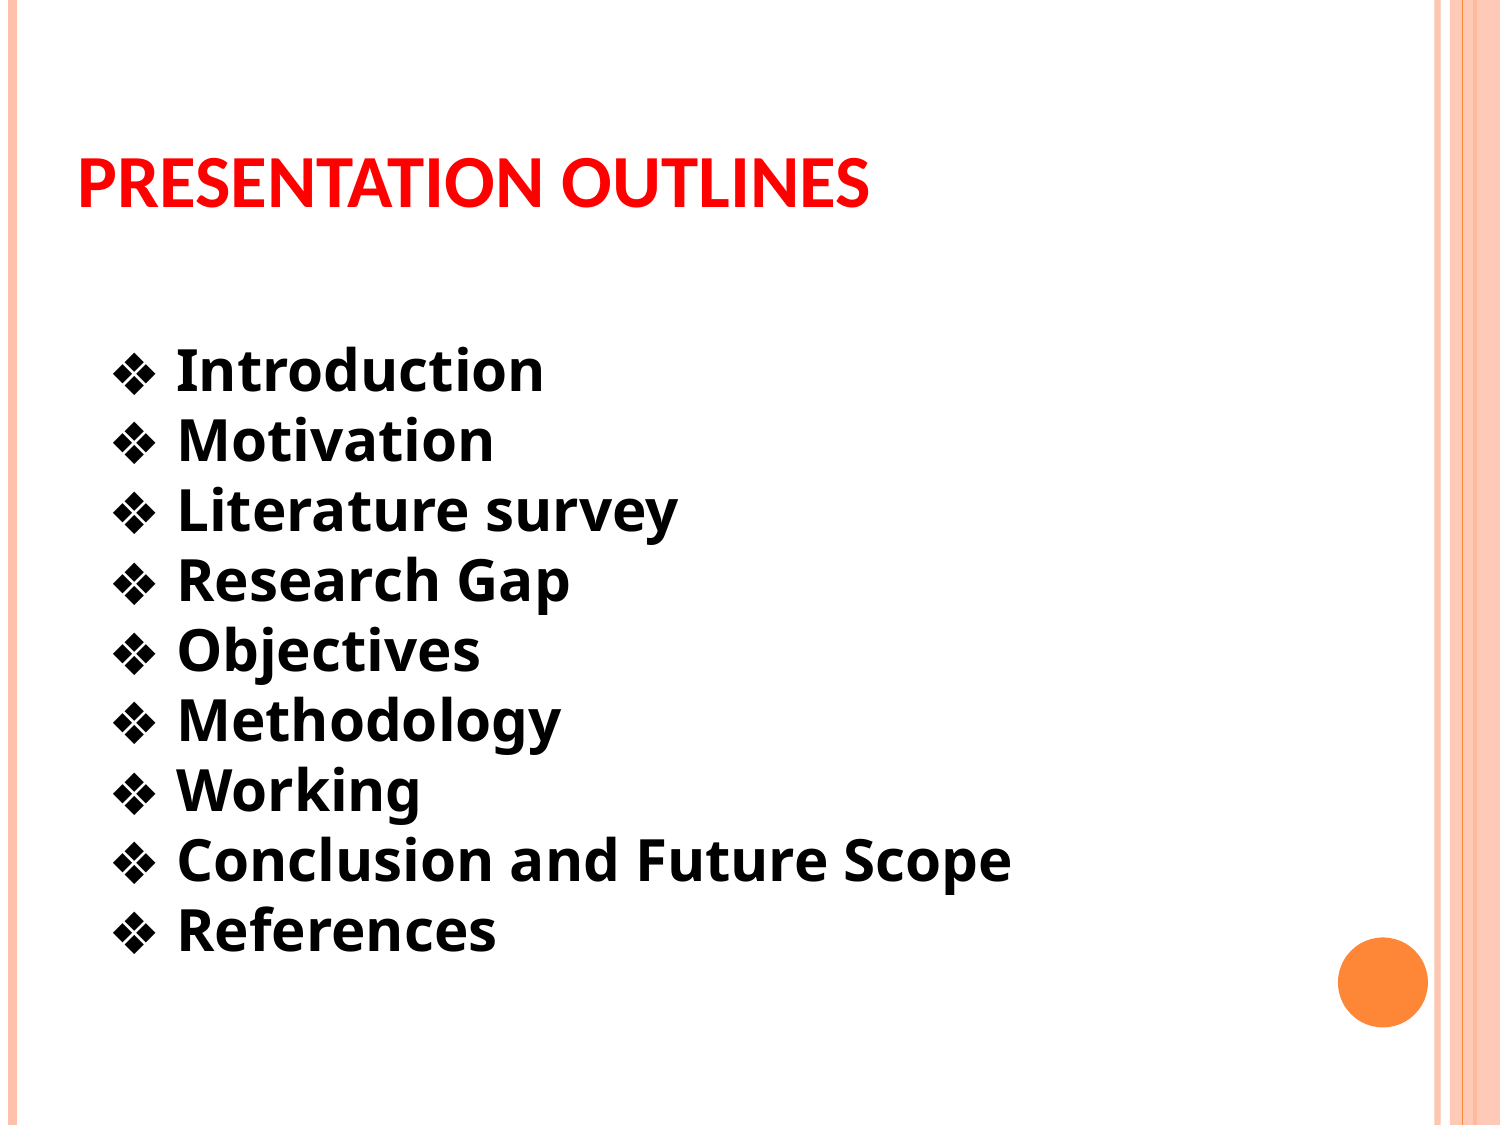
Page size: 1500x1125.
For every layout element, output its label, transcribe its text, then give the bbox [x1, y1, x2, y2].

text_box Introduction Motivation Literature survey Research Gap Objectives Methodology Working Conclusion and Future Scope References [93, 326, 1407, 971]
title PRESENTATION OUTLINES [62, 93, 1288, 235]
